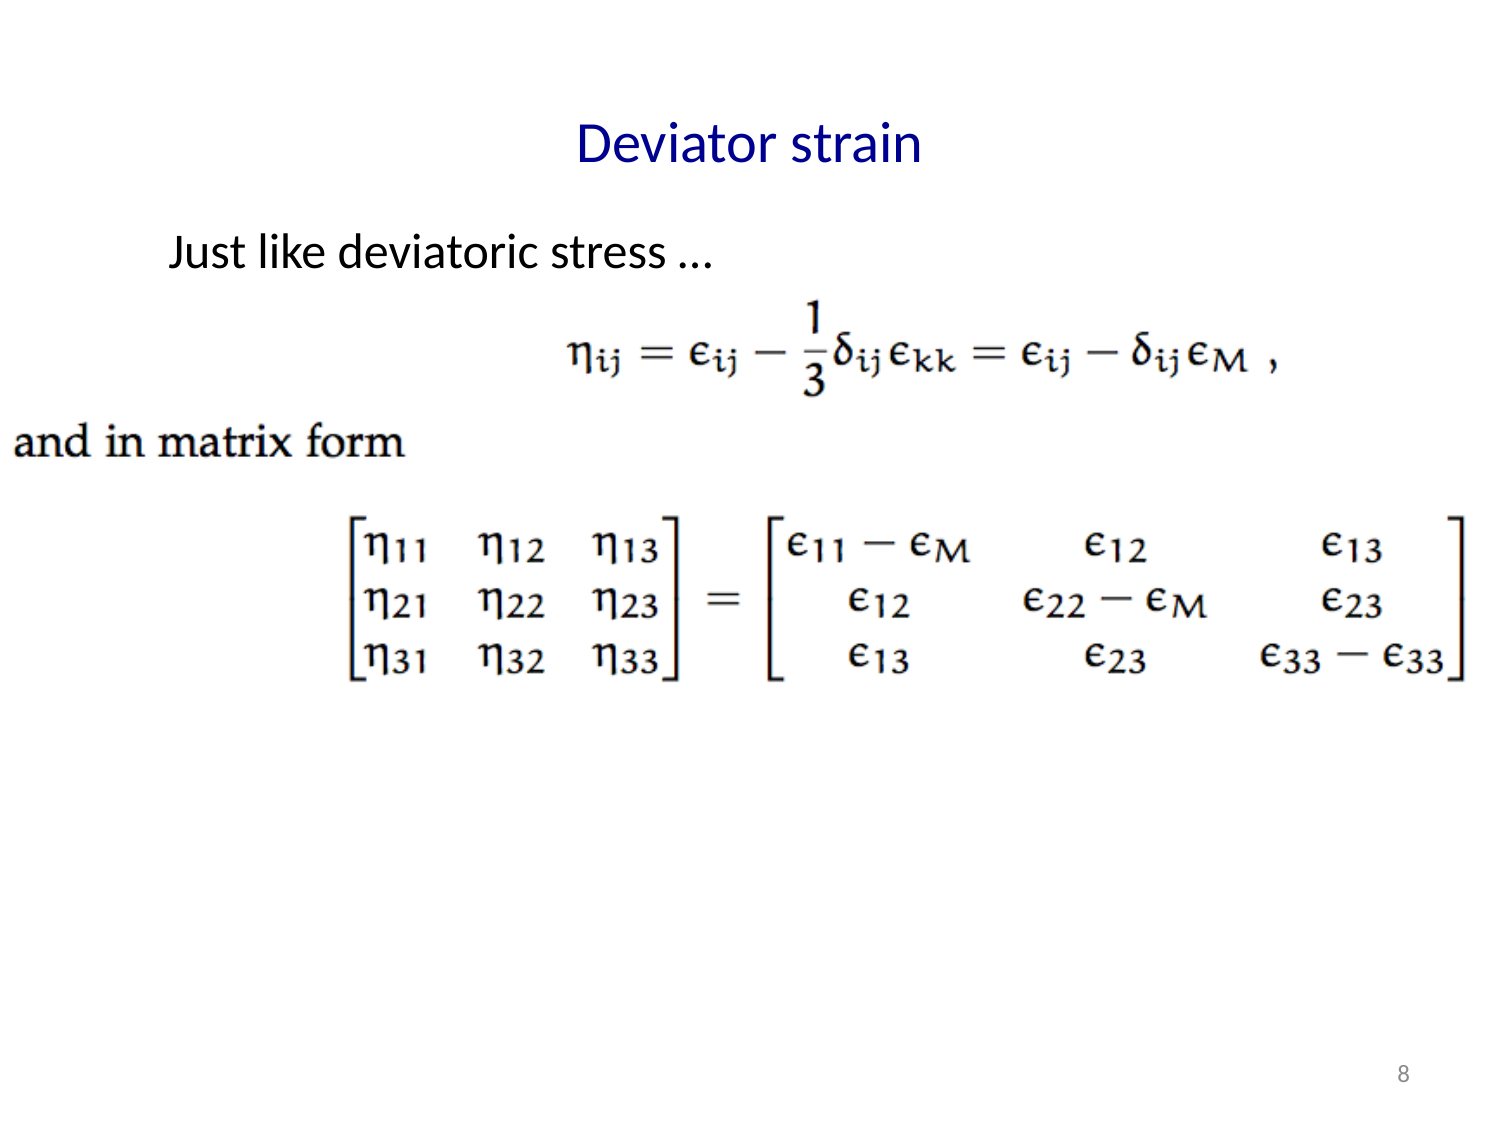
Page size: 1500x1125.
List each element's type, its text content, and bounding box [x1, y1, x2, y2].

slide_number 8 [1074, 1042, 1425, 1103]
text_box Just like deviatoric stress … [153, 211, 728, 280]
title Deviator strain [75, 45, 1425, 233]
picture [0, 282, 1500, 723]
